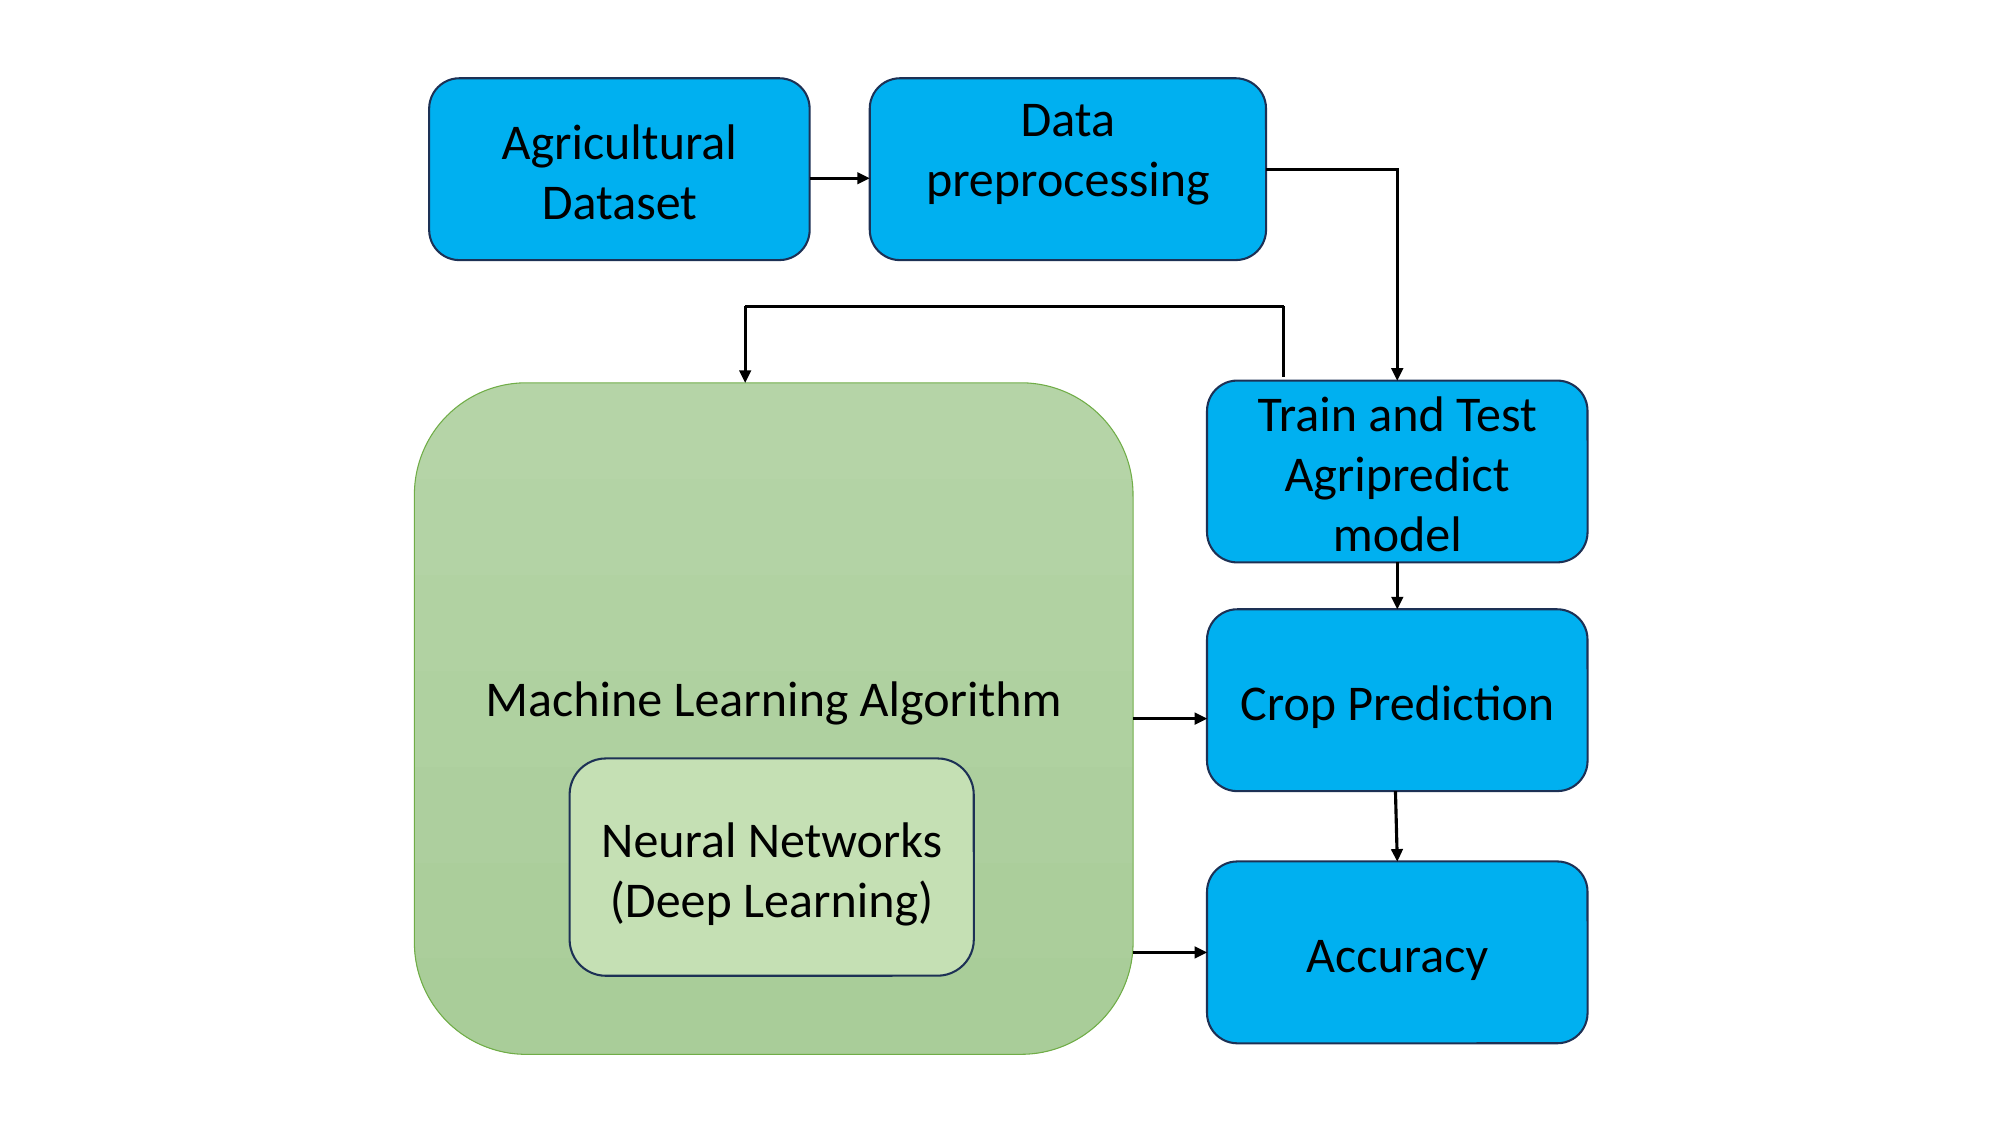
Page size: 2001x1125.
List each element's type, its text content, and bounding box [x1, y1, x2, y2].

text_box Machine Learning Algorithm [413, 382, 1134, 1055]
text_box Data preprocessing [868, 77, 1268, 262]
text_box Crop Prediction [1205, 608, 1589, 793]
text_box Neural Networks (Deep Learning) [568, 757, 975, 977]
text_box Train and Test Agripredict model [1205, 379, 1589, 564]
text_box Agricultural Dataset [428, 77, 811, 262]
text_box Accuracy [1205, 860, 1589, 1045]
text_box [1265, 169, 1398, 381]
